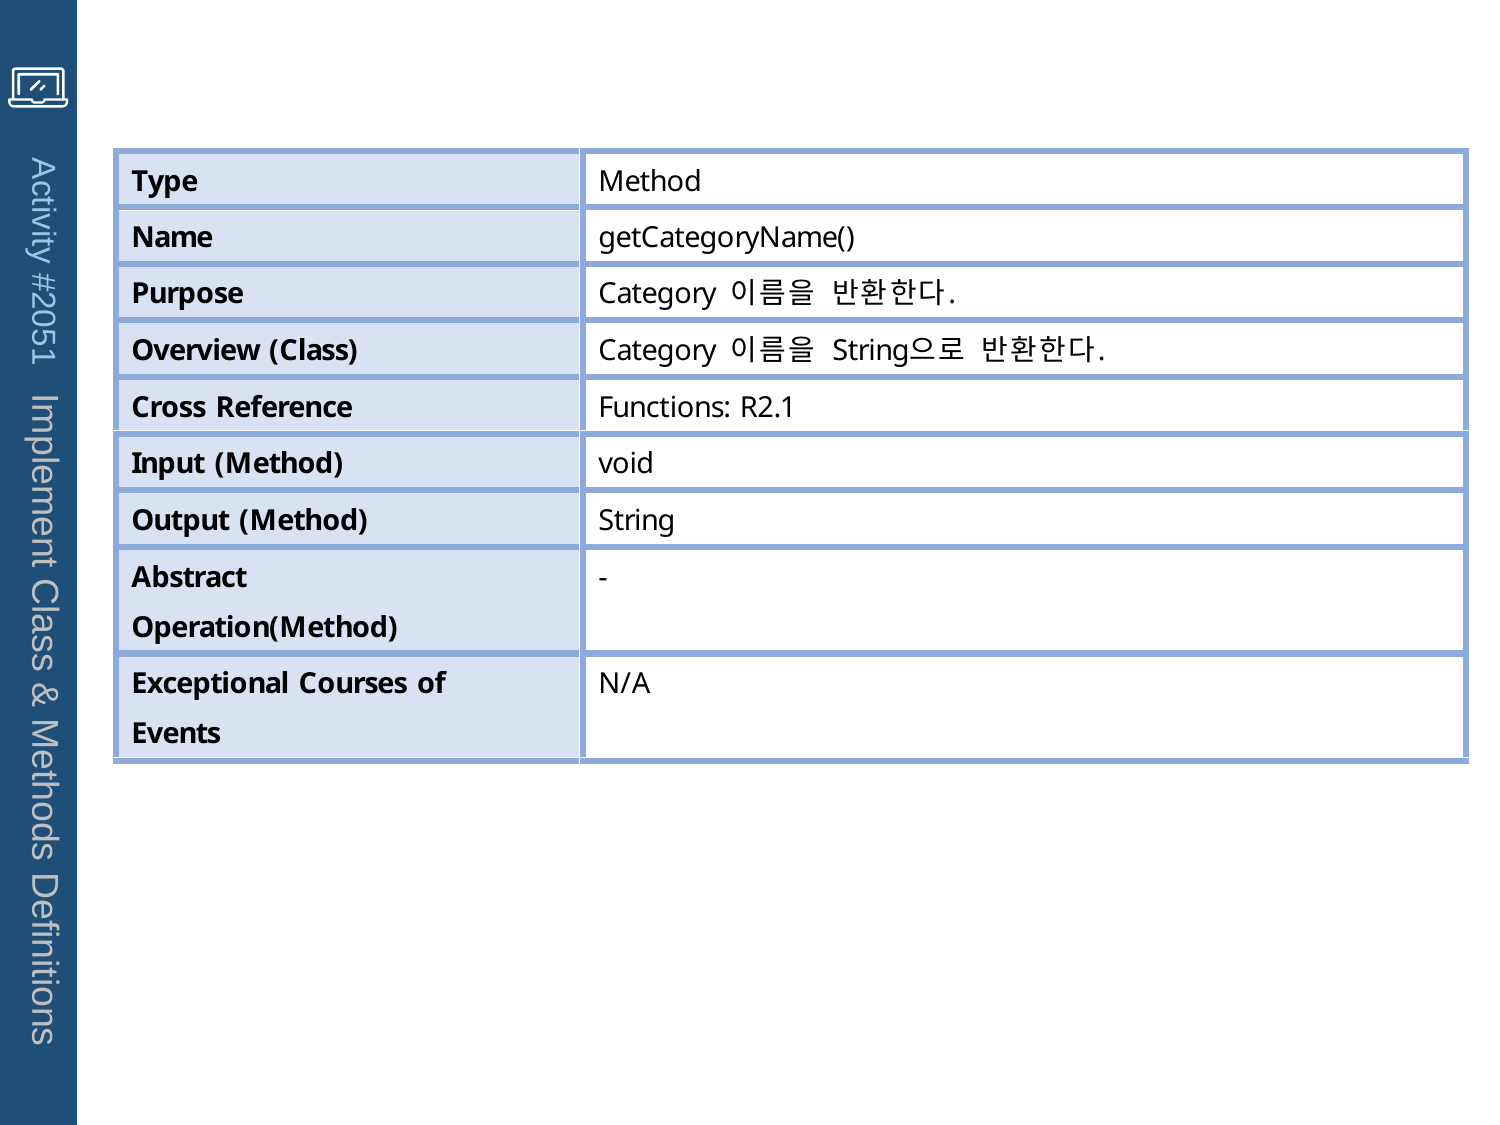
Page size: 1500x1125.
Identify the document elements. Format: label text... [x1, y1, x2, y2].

text_box Activity #2051 Implement Class & Methods Definitions [1, 143, 78, 1125]
text_box [0, 0, 78, 1125]
picture [112, 147, 1471, 841]
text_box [8, 67, 69, 108]
